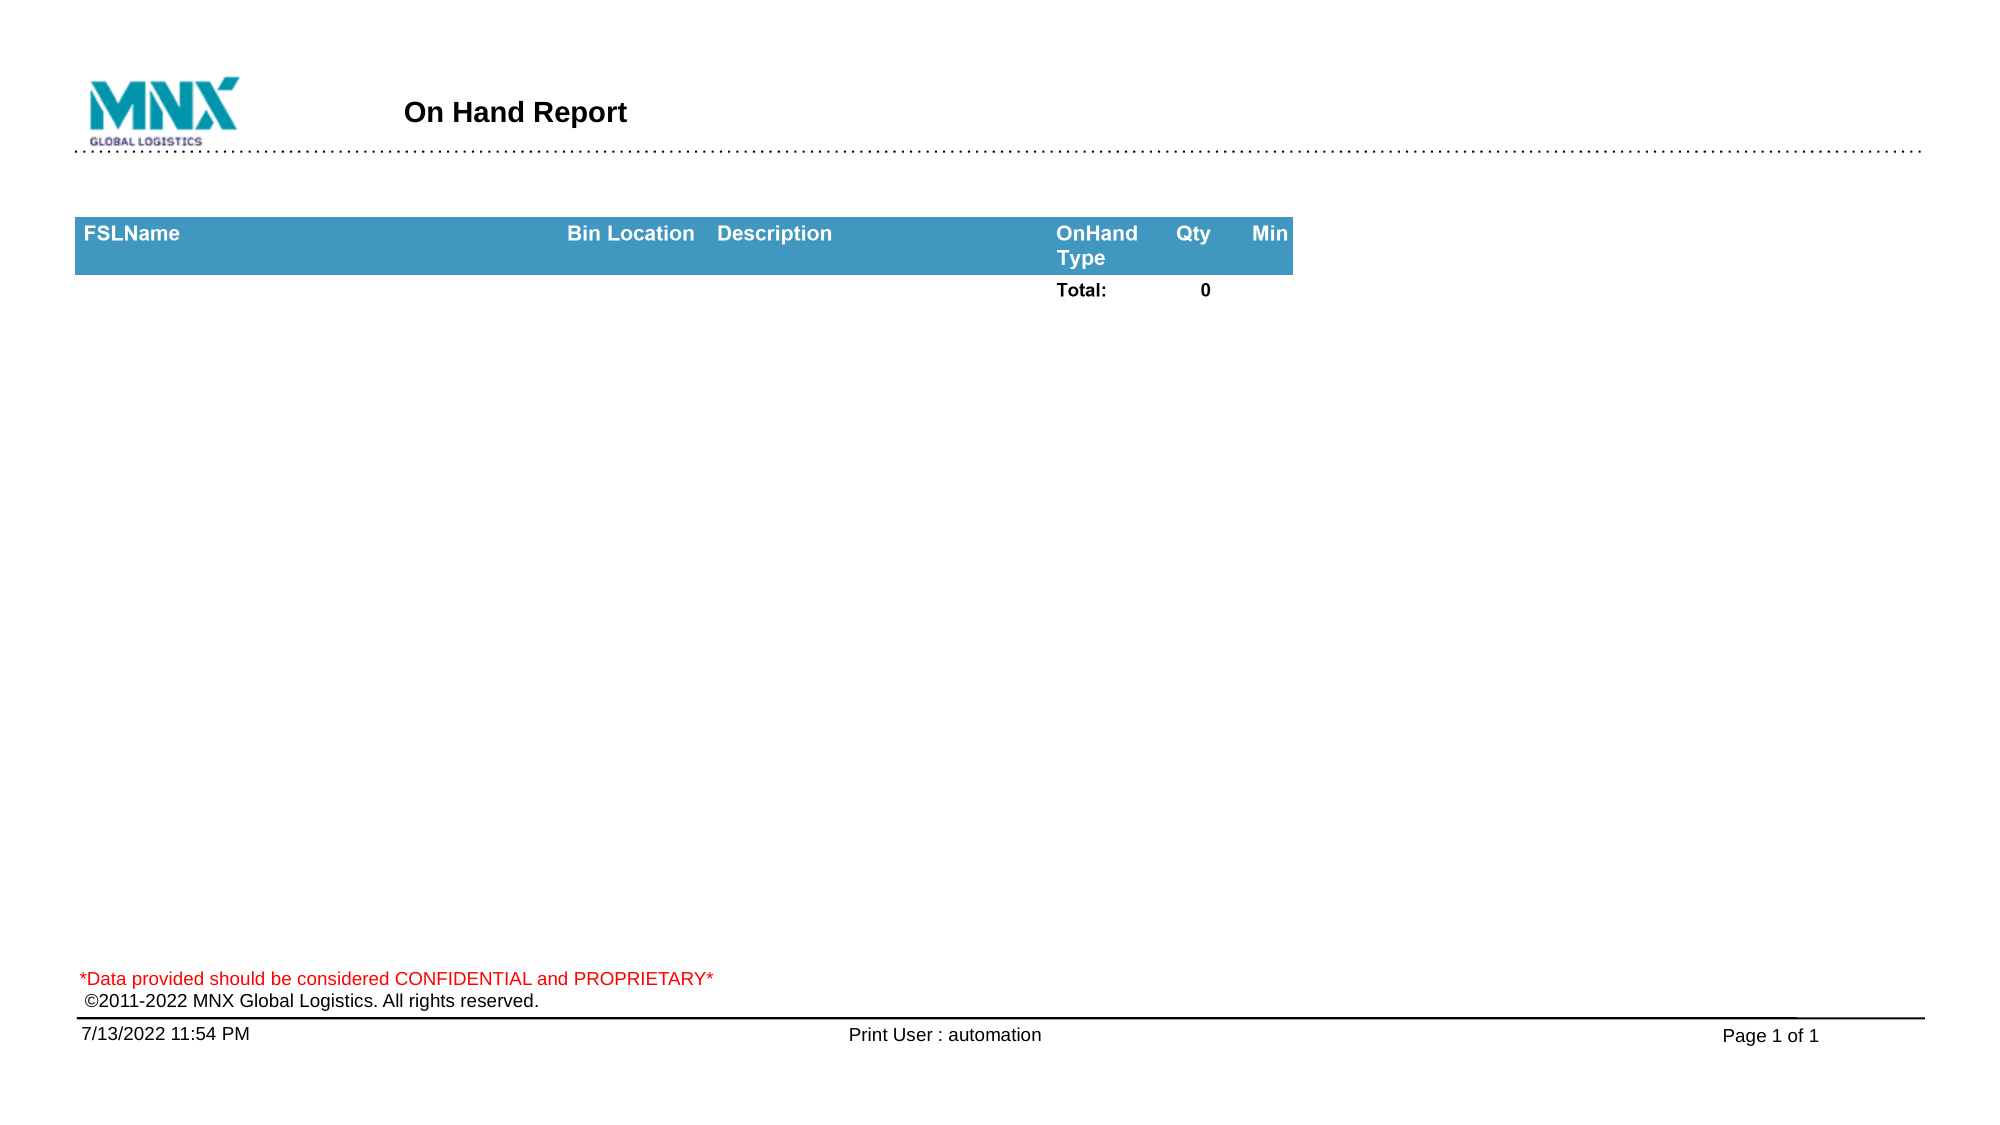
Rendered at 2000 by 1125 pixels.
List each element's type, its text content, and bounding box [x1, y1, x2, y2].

text_box *Data provided should be considered CONFIDENTIAL and PROPRIETARY* [79, 966, 1332, 988]
text_box Page 1 of 1 [1608, 1023, 1820, 1050]
picture [74, 217, 1294, 314]
picture [76, 74, 288, 148]
text_box 7/13/2022 11:54 PM [81, 1021, 335, 1050]
text_box ©2011-2022 MNX Global Logistics. All rights reserved. [79, 988, 1332, 1010]
text_box On Hand Report [399, 89, 1089, 131]
text_box Print User : automation [764, 1022, 1126, 1050]
